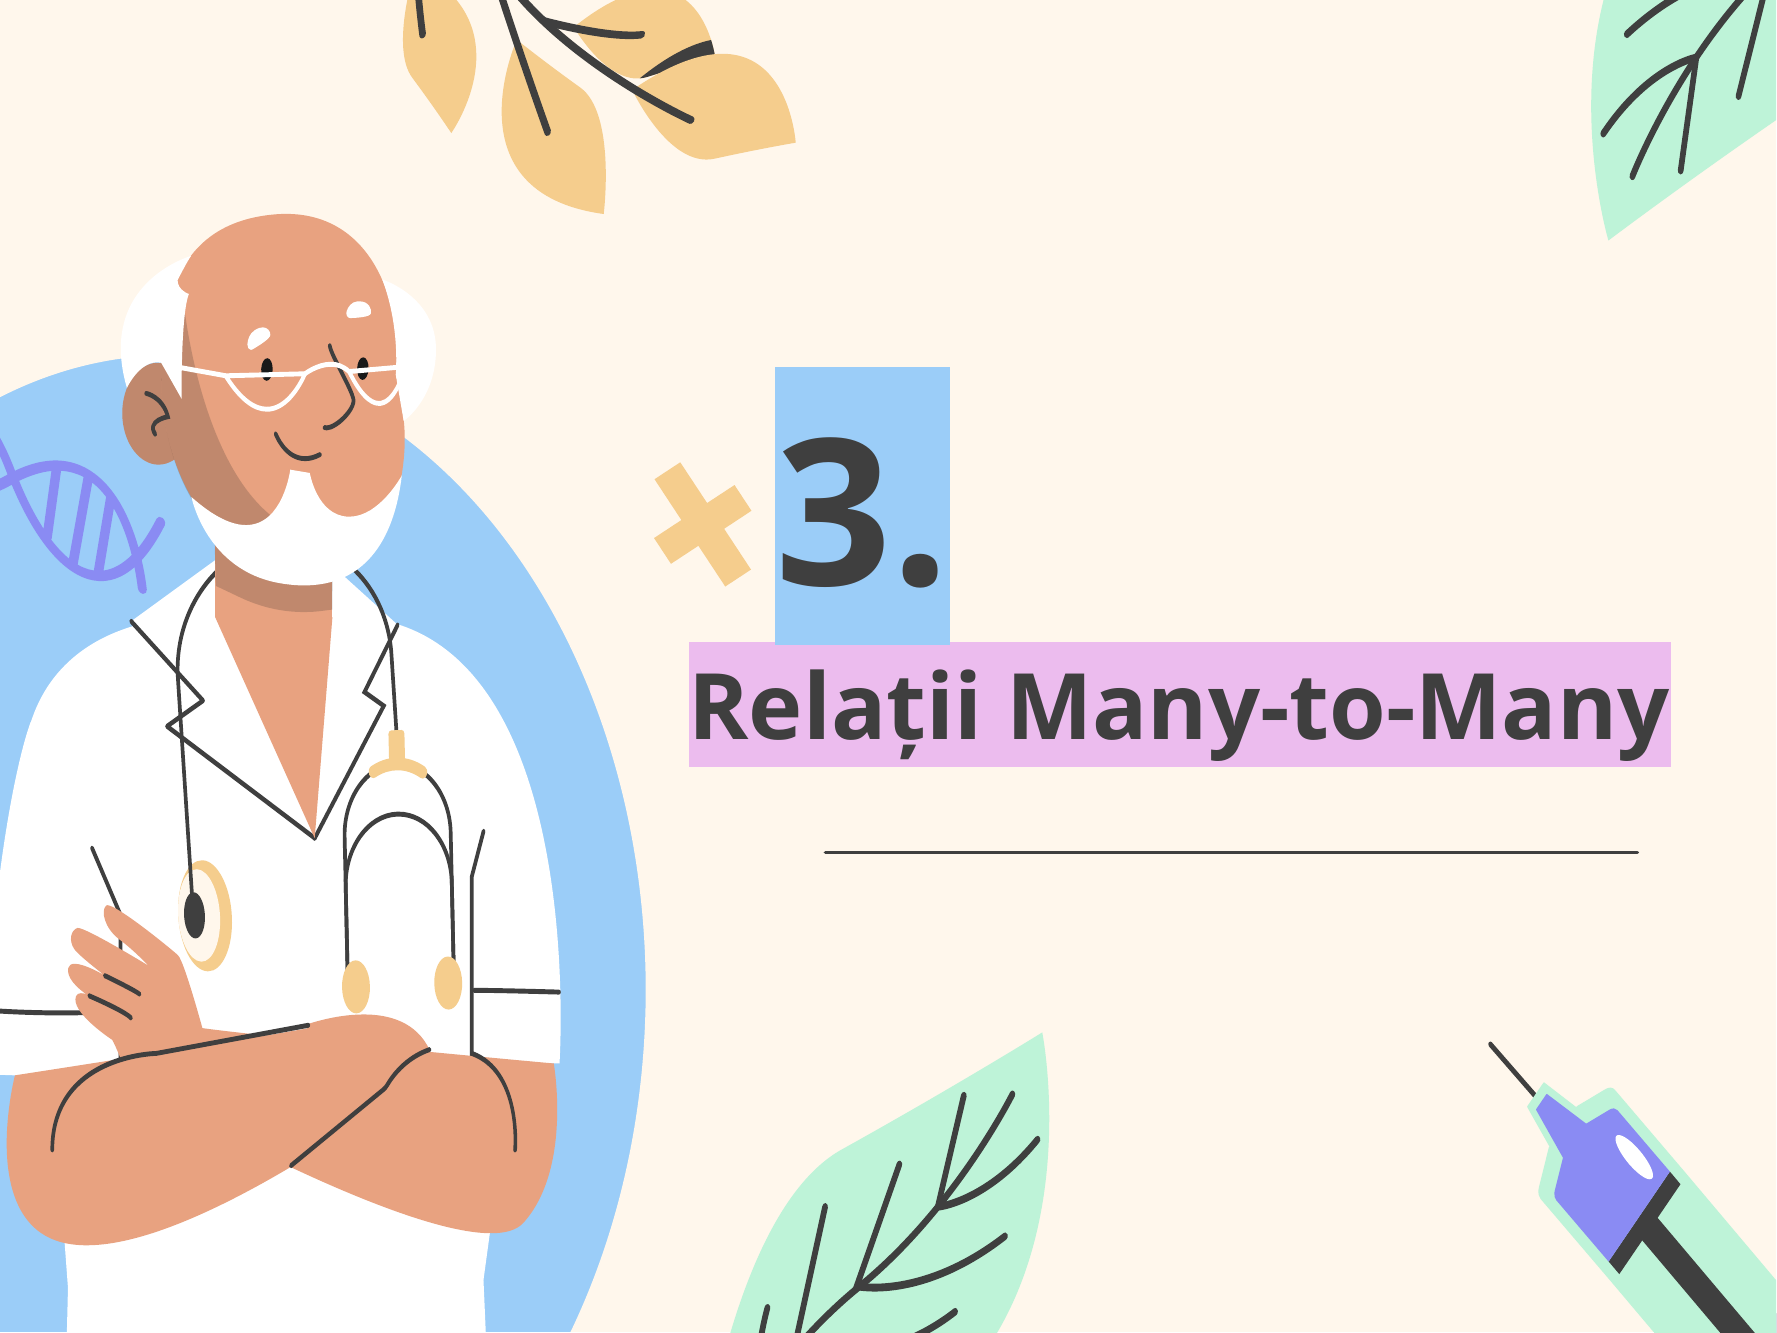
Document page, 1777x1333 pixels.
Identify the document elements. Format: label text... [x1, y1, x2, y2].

title Relații Many-to-Many [595, 605, 1776, 802]
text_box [0, 213, 590, 1332]
text_box [654, 462, 752, 587]
text_box [595, 802, 647, 1277]
title 3. [688, 396, 971, 611]
